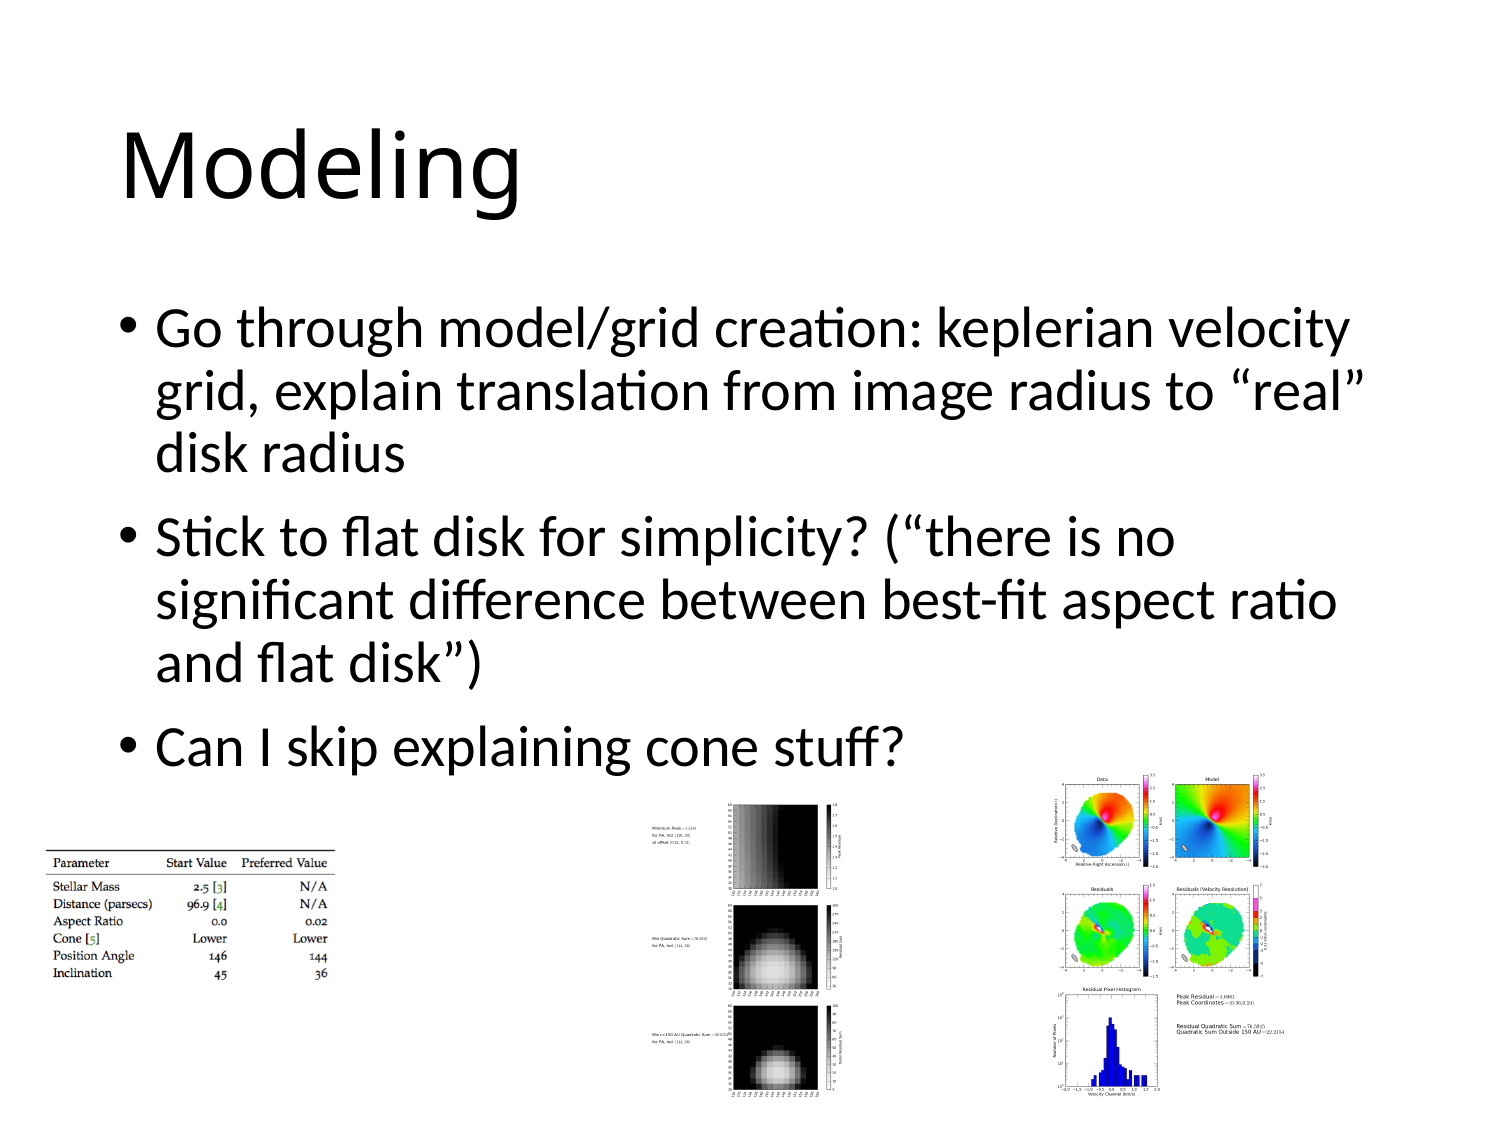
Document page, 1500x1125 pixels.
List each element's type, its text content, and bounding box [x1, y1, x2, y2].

title Modeling [103, 59, 1397, 278]
picture [0, 832, 385, 1013]
list Go through model/grid creation: keplerian velocity grid, explain translation from image radius to “real” disk radius Stick to flat disk for simplicity? (“there is no significant difference between best-fit aspect ratio and flat disk”) Can I skip explaining cone stuff? [103, 289, 1397, 1003]
picture [1033, 736, 1293, 1125]
picture [640, 769, 878, 1125]
